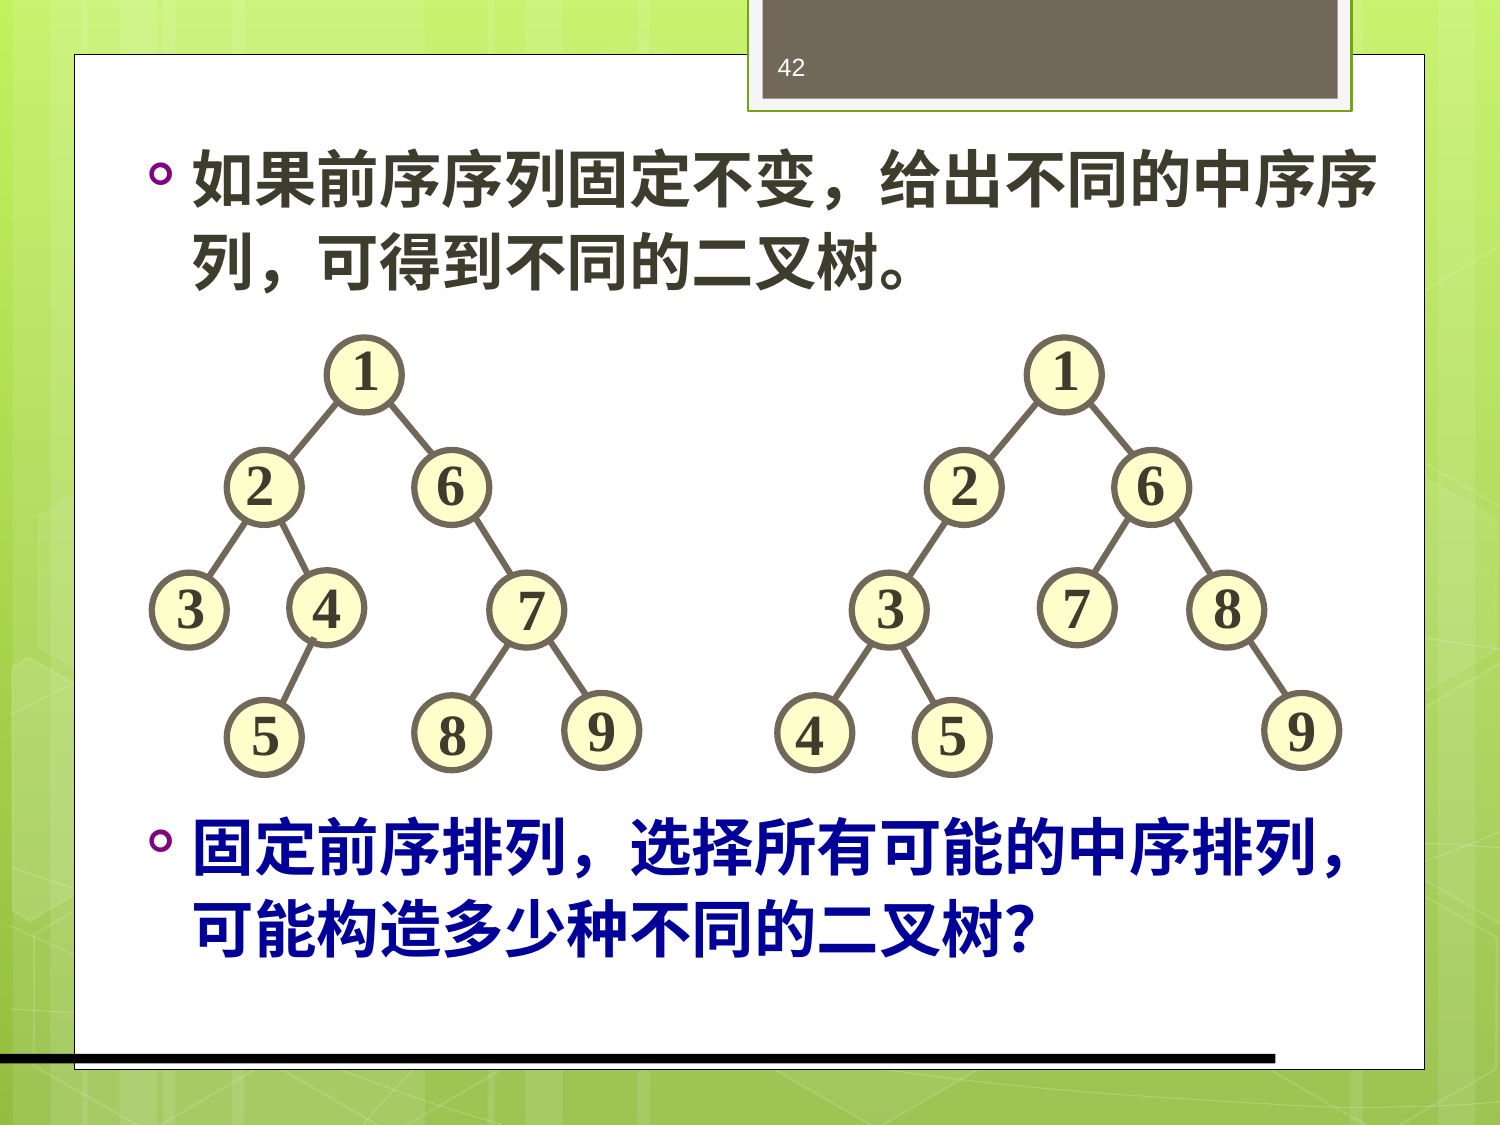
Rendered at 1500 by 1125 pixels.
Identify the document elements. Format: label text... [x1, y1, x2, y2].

slide_number 42 [762, 36, 982, 97]
list 如果前序序列固定不变，给出不同的中序序列，可得到不同的二叉树。 固定前序排列，选择所有可能的中序排列，可能构造多少种不同的二叉树？ [120, 125, 1424, 1035]
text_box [151, 324, 1353, 776]
